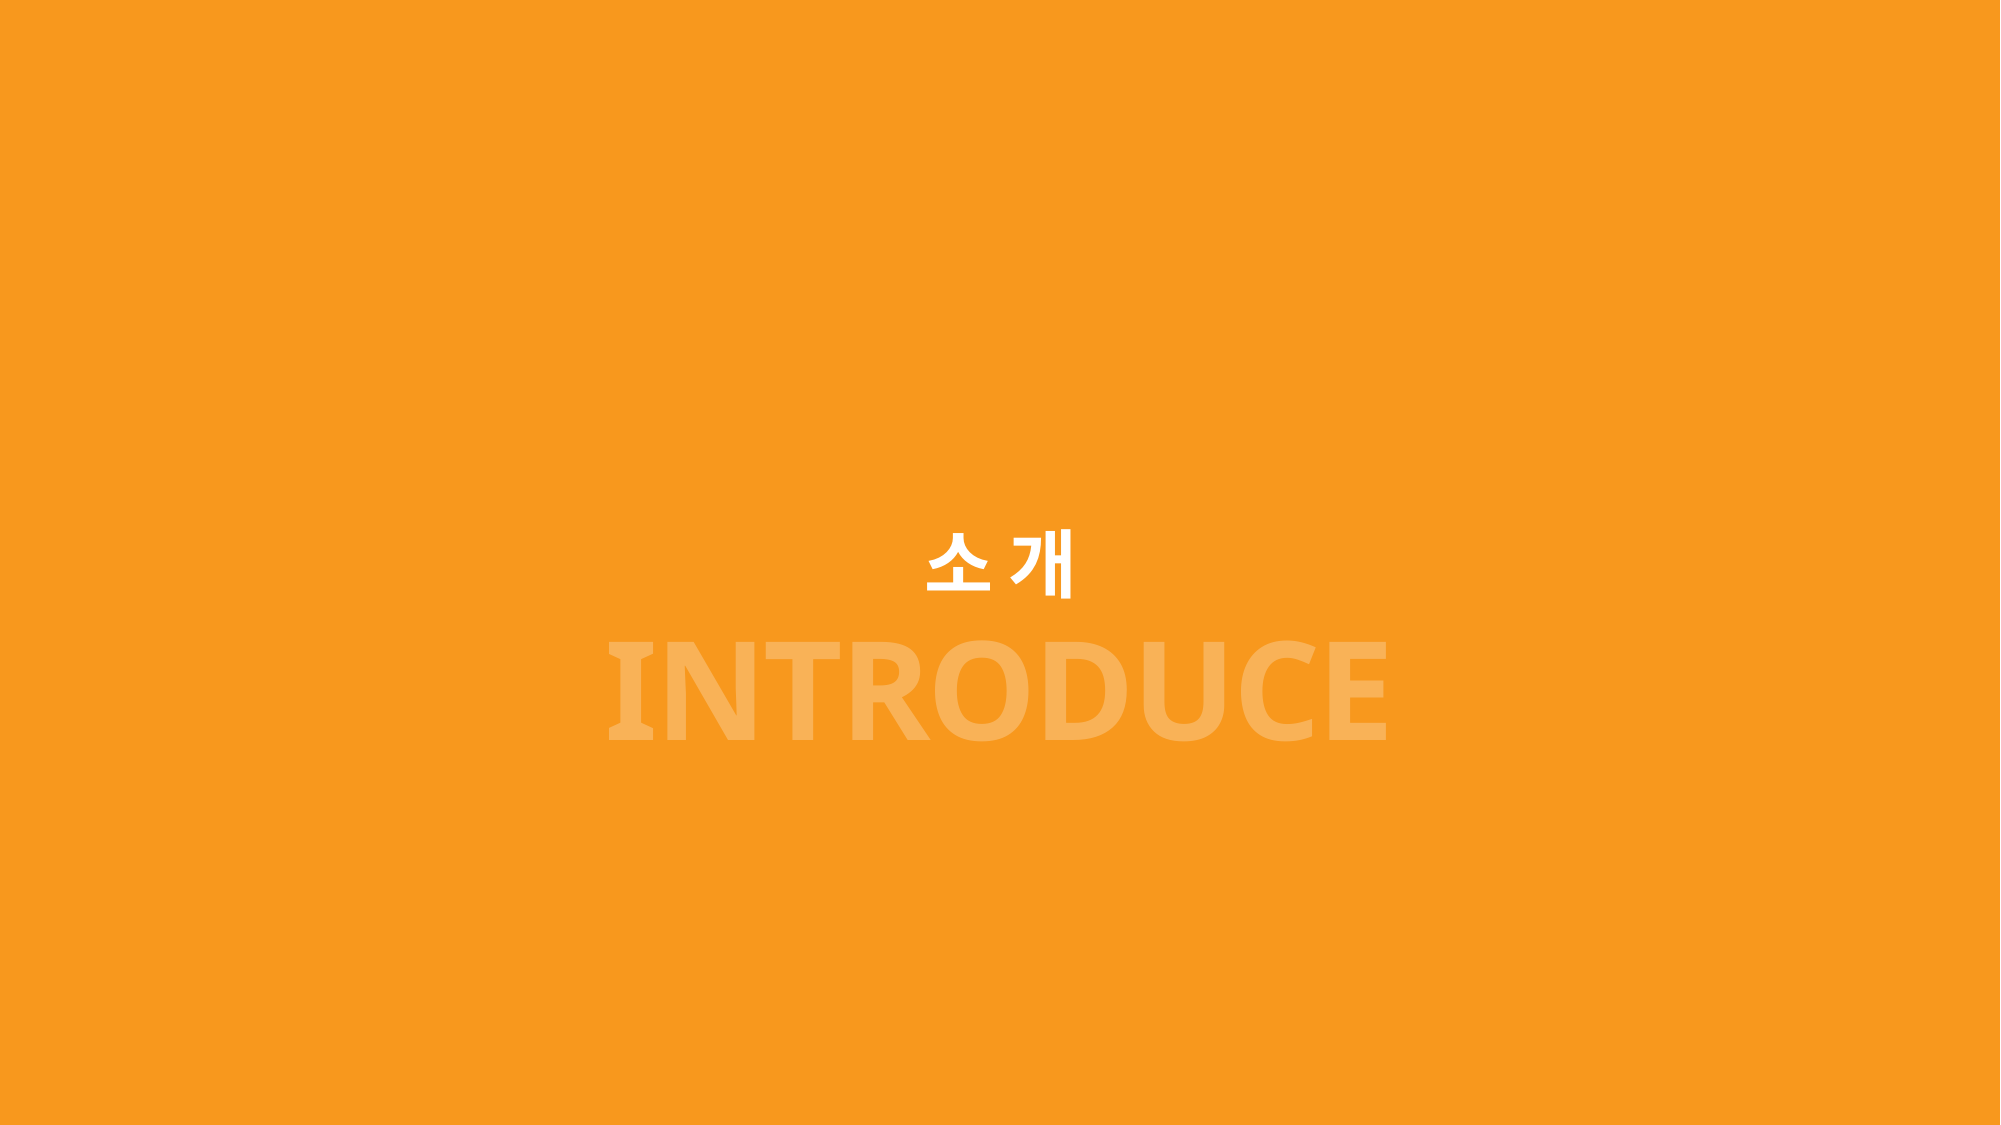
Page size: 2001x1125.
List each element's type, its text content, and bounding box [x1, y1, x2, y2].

text_box 소 개 [521, 509, 1482, 615]
text_box INTRODUCE [519, 595, 1480, 776]
